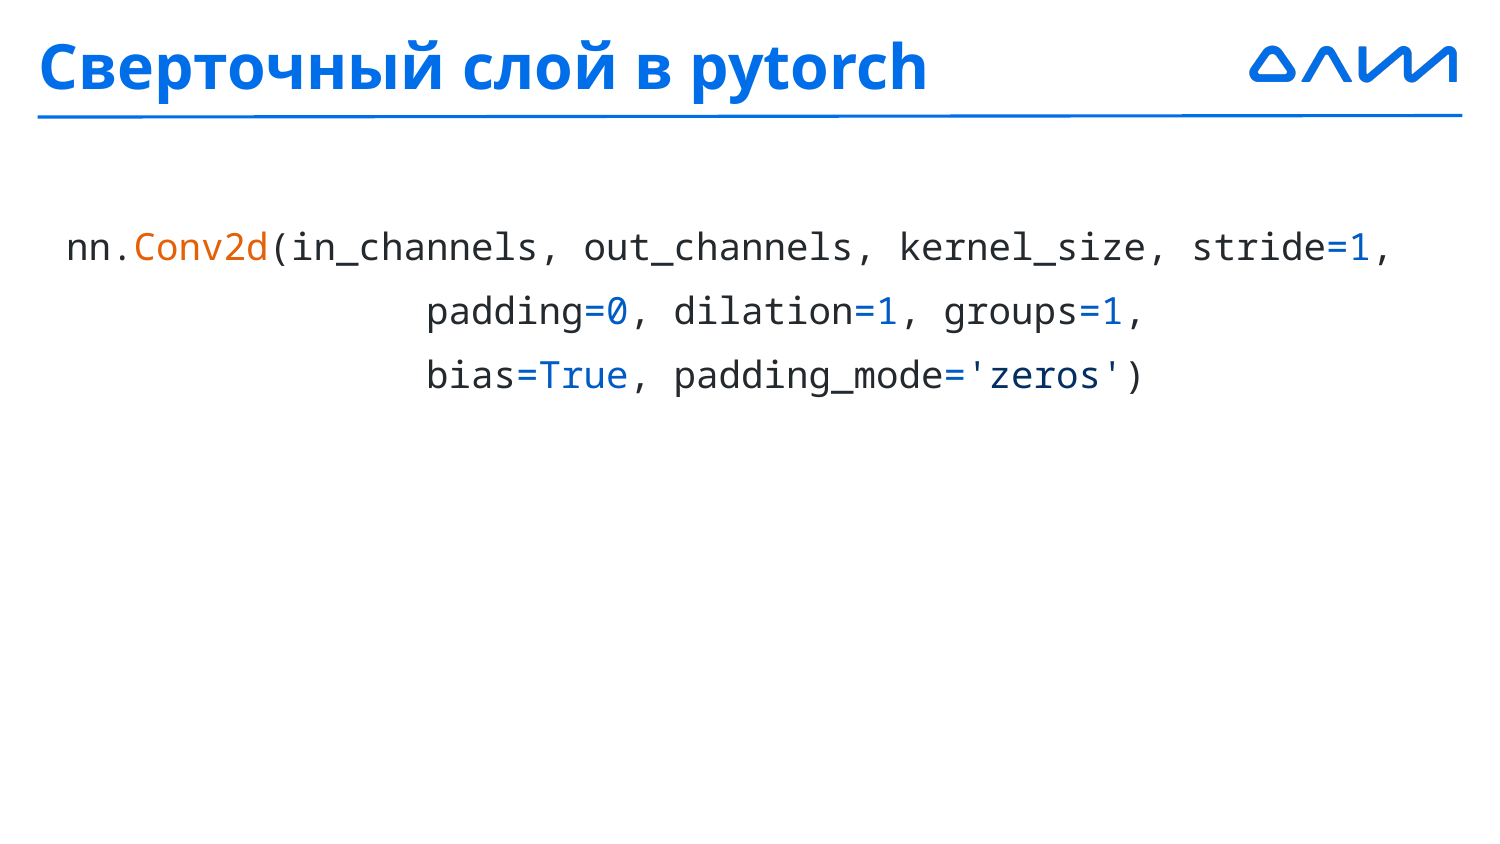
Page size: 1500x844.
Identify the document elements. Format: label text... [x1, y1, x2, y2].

list nn.Conv2d(in_channels, out_channels, kernel_size, stride=1, padding=0, dilation=1, groups=1, bias=True, padding_mode='zeros') [51, 189, 1449, 750]
picture [1230, 19, 1476, 108]
text_box Сверточный слой в pytorch [23, 11, 1151, 117]
